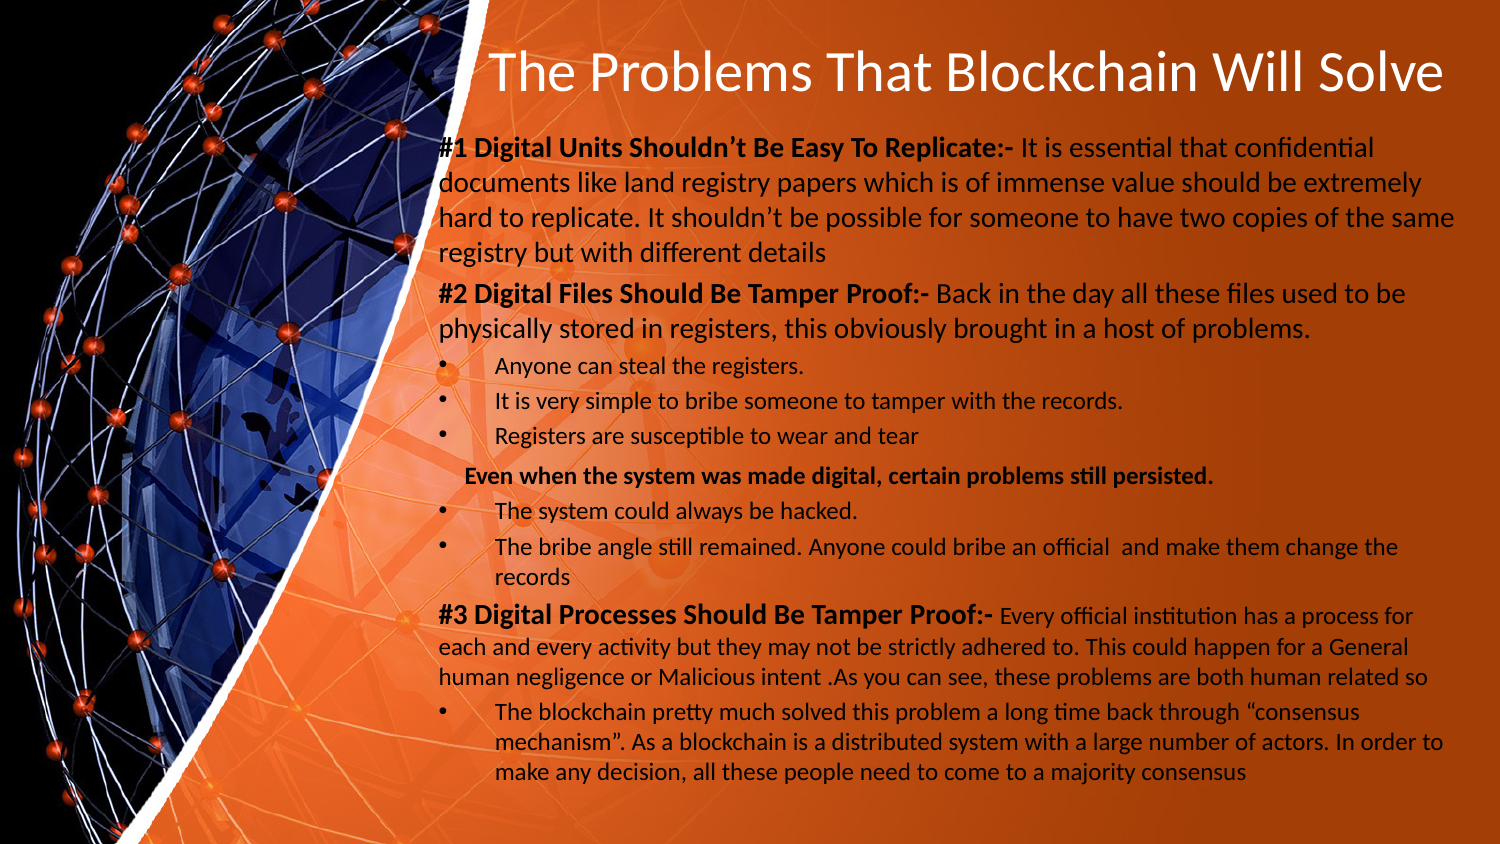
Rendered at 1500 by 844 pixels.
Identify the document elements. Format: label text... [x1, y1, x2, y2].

title The Problems That Blockchain Will Solve [473, 21, 1476, 115]
list #1 Digital Units Shouldn’t Be Easy To Replicate:- It is essential that confidential documents like land registry papers which is of immense value should be extremely hard to replicate. It shouldn’t be possible for someone to have two copies of the same registry but with different details #2 Digital Files Should Be Tamper Proof:- Back in the day all these files used to be physically stored in registers, this obviously brought in a host of problems. Anyone can steal the registers. It is very simple to bribe someone to tamper with the records. Registers are susceptible to wear and tear Even when the system was made digital, certain problems still persisted. The system could always be hacked. The bribe angle still remained. Anyone could bribe an official and make them change the records #3 Digital Processes Should Be Tamper Proof:- Every official institution has a process for each and every activity but they may not be strictly adhered to. This could happen for a General human negligence or Malicious intent .As you can see, these problems are both human related so The blockchain pretty much solved this problem a long time back through “consensus mechanism”. As a blockchain is a distributed system with a large number of actors. In order to make any decision, all these people need to come to a majority consensus [423, 121, 1476, 823]
picture [0, 0, 1500, 844]
